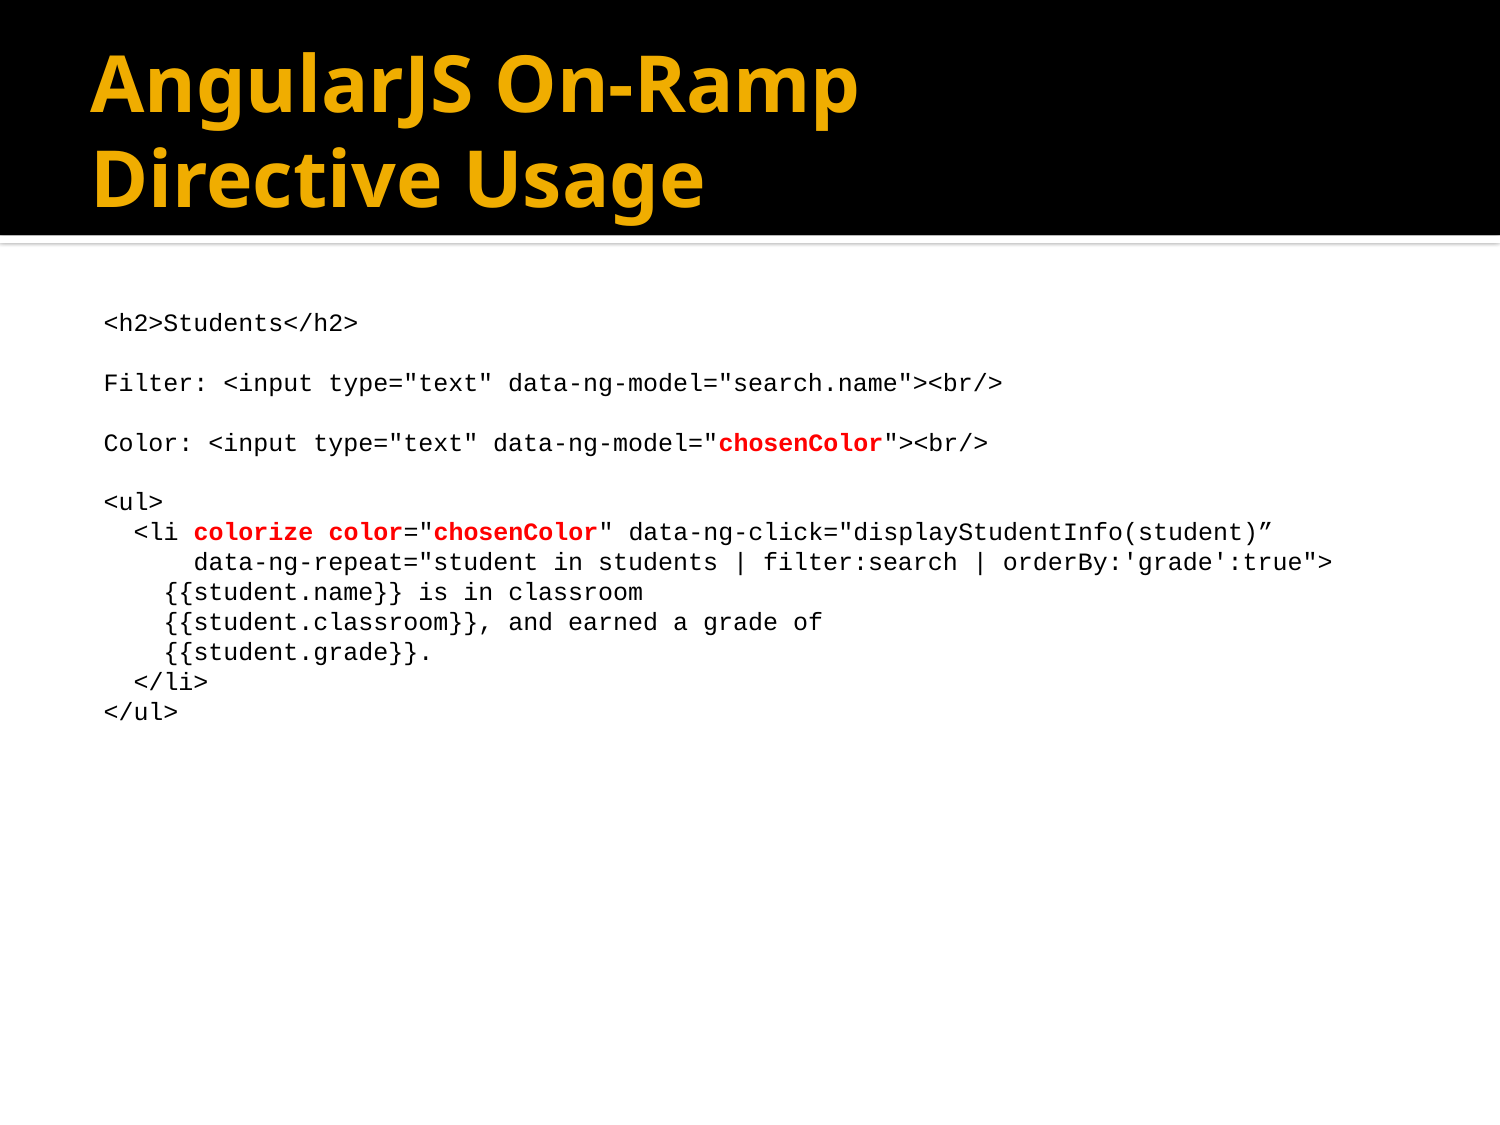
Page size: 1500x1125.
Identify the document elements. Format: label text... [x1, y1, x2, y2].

list <h2>Students</h2> Filter: <input type="text" data-ng-model="search.name"><br/> Color: <input type="text" data-ng-model="chosenColor"><br/> <ul> <li colorize color="chosenColor" data-ng-click="displayStudentInfo(student)” data-ng-repeat="student in students | filter:search | orderBy:'grade':true"> {{student.name}} is in classroom {{student.classroom}}, and earned a grade of {{student.grade}}. </li> </ul> [75, 291, 1425, 1050]
title AngularJS On-Ramp Directive Usage [75, 25, 1425, 231]
